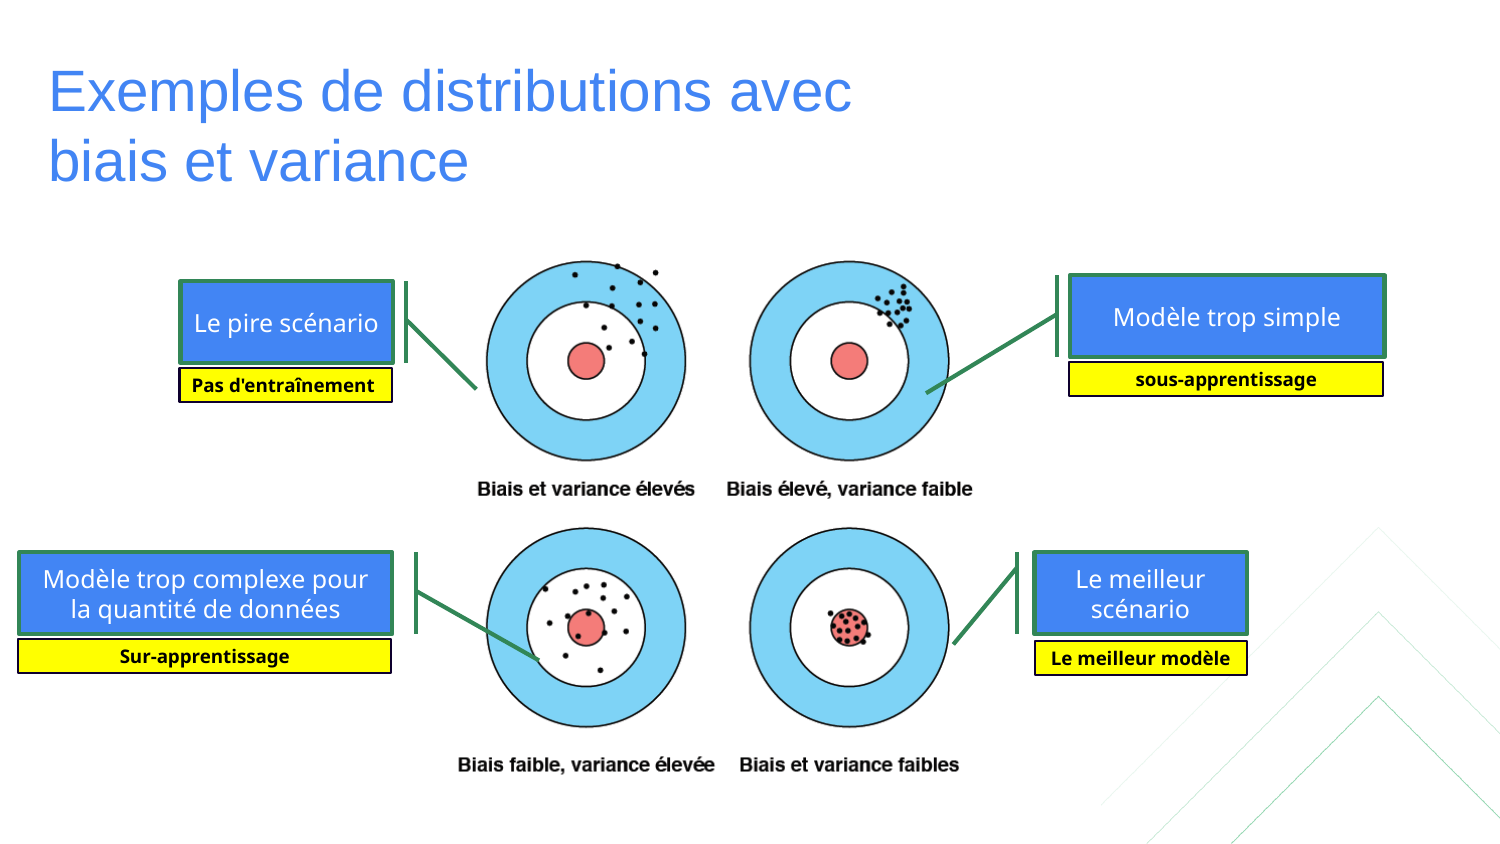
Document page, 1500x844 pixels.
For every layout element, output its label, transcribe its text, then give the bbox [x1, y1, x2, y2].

text_box sous-apprentissage [1104, 362, 1384, 396]
text_box Le pire scénario [180, 281, 353, 363]
text_box Le meilleur scénario [1104, 552, 1247, 635]
text_box Sur-apprentissage [18, 639, 353, 673]
picture [0, 0, 1500, 844]
text_box Pas d'entraînement [179, 367, 353, 402]
title Exemples de distributions avec biais et variance [48, 53, 944, 154]
text_box Modèle trop simple [1104, 275, 1385, 358]
text_box Le meilleur modèle [1104, 641, 1247, 675]
text_box Modèle trop complexe pour la quantité de données [19, 552, 353, 635]
